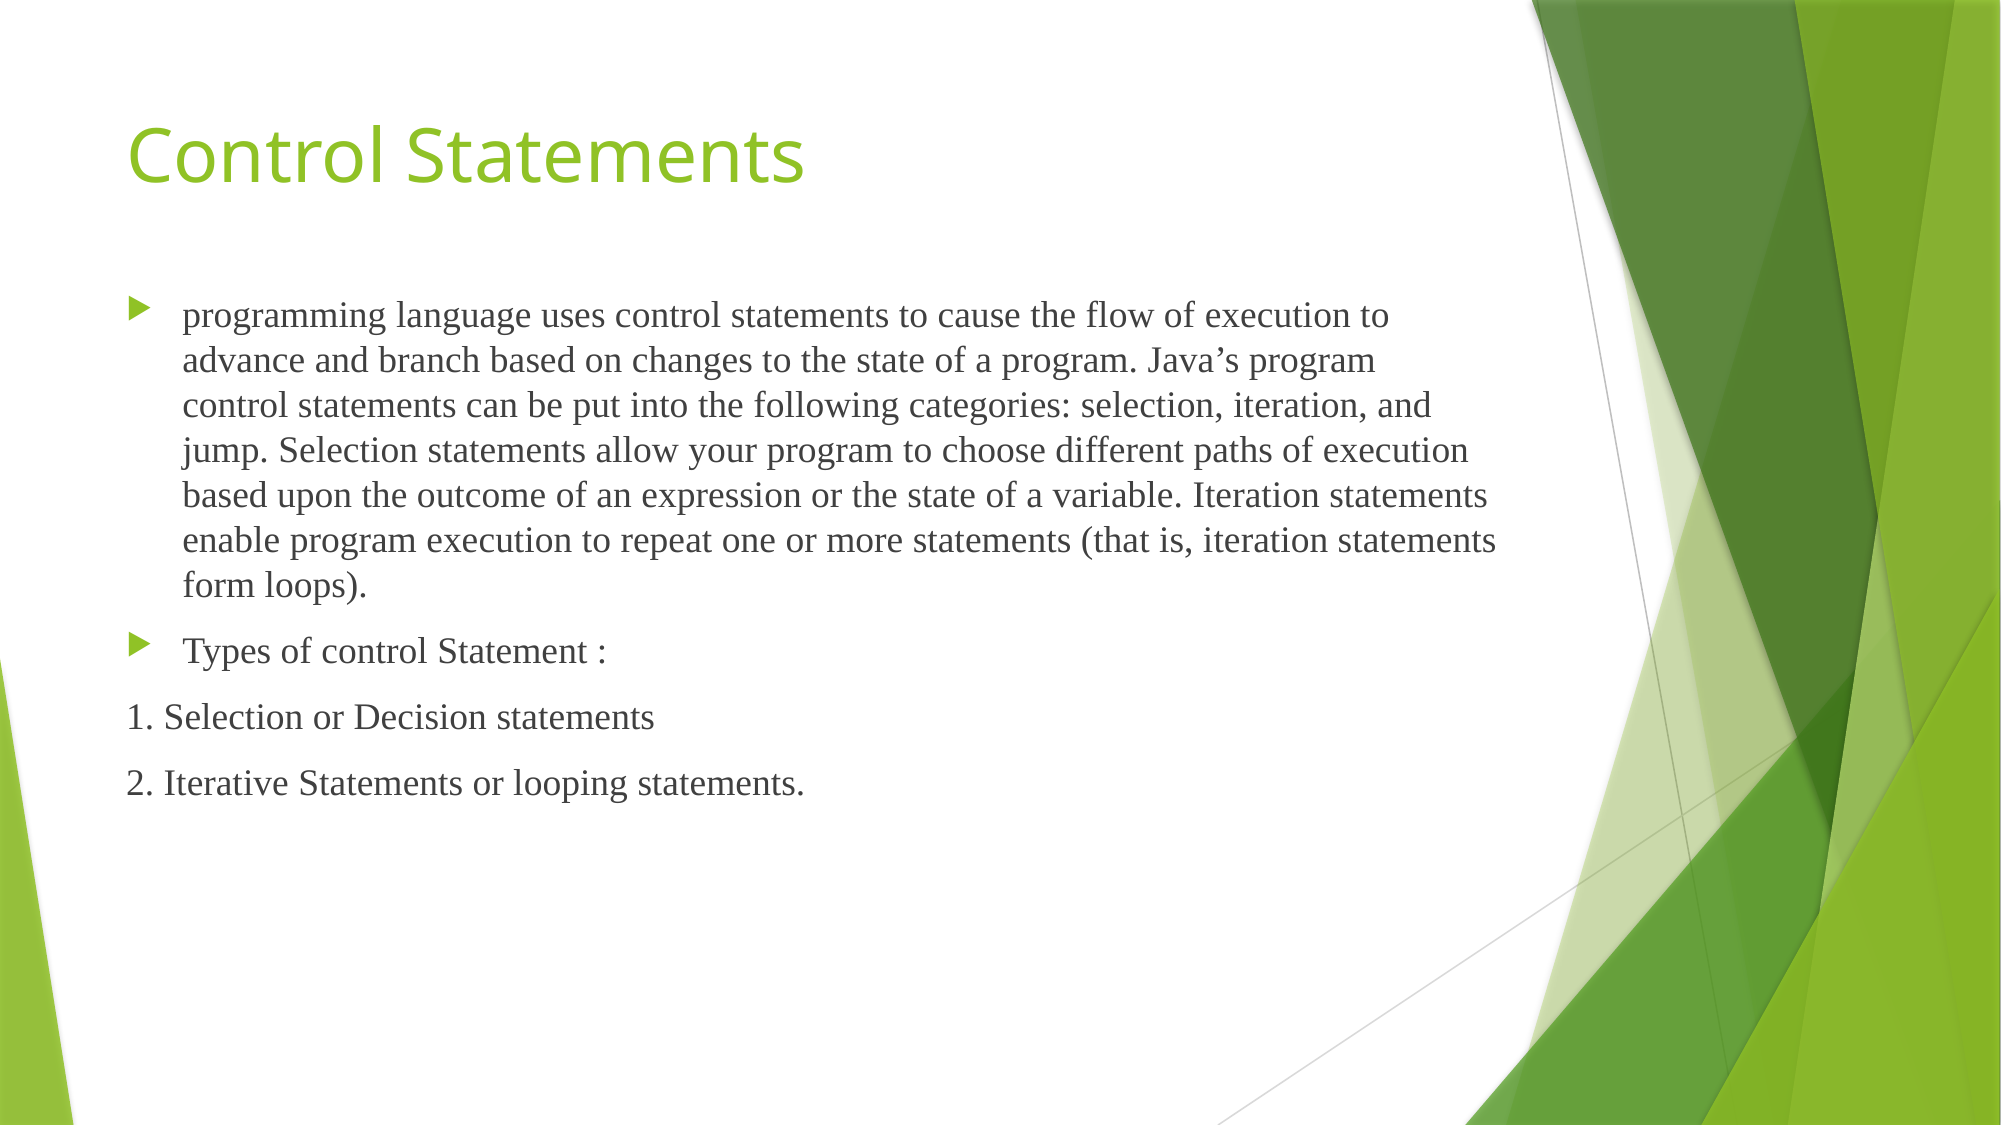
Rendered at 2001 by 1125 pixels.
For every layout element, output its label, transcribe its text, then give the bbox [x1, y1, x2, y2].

list programming language uses control statements to cause the flow of execution to advance and branch based on changes to the state of a program. Java’s program control statements can be put into the following categories: selection, iteration, and jump. Selection statements allow your program to choose different paths of execution based upon the outcome of an expression or the state of a variable. Iteration statements enable program execution to repeat one or more statements (that is, iteration statements form loops). Types of control Statement : 1. Selection or Decision statements 2. Iterative Statements or looping statements. [111, 282, 1522, 992]
title Control Statements [111, 99, 1522, 282]
